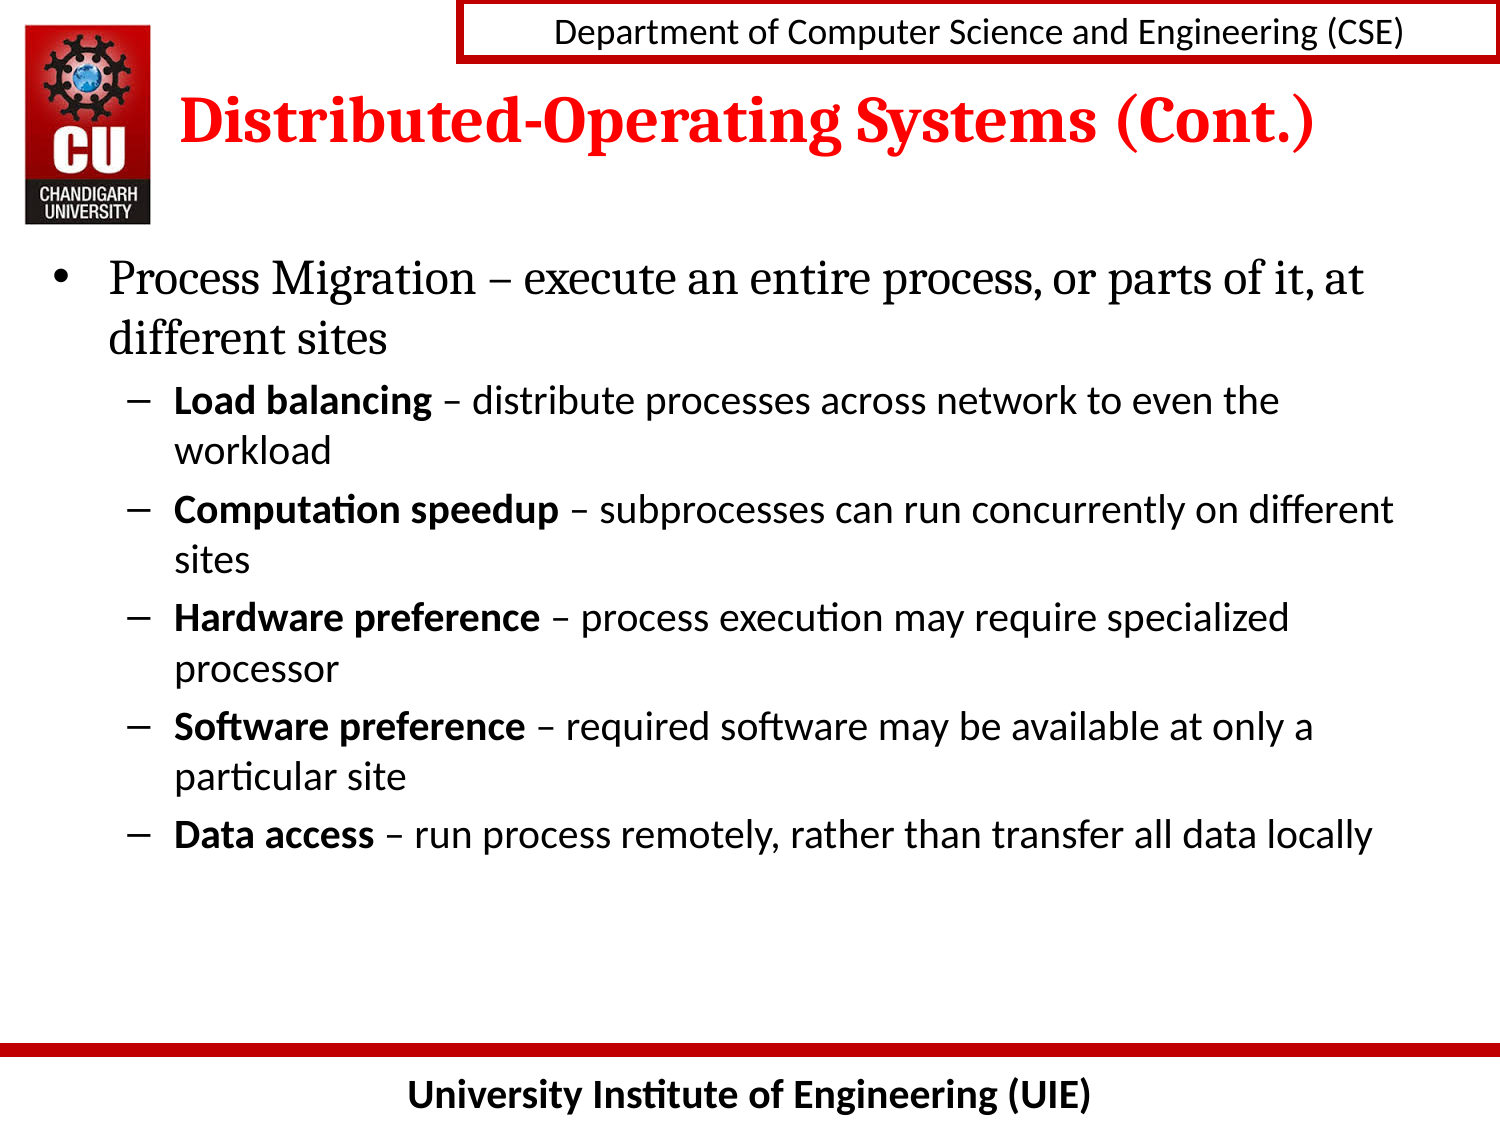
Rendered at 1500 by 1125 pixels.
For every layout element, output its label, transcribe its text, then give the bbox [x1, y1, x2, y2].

title Distributed-Operating Systems (Cont.) [75, 45, 1425, 188]
list Process Migration – execute an entire process, or parts of it, at different sites Load balancing – distribute processes across network to even the workload Computation speedup – subprocesses can run concurrently on different sites Hardware preference – process execution may require specialized processor Software preference – required software may be available at only a particular site Data access – run process remotely, rather than transfer all data locally [37, 237, 1463, 1000]
picture [24, 24, 151, 225]
